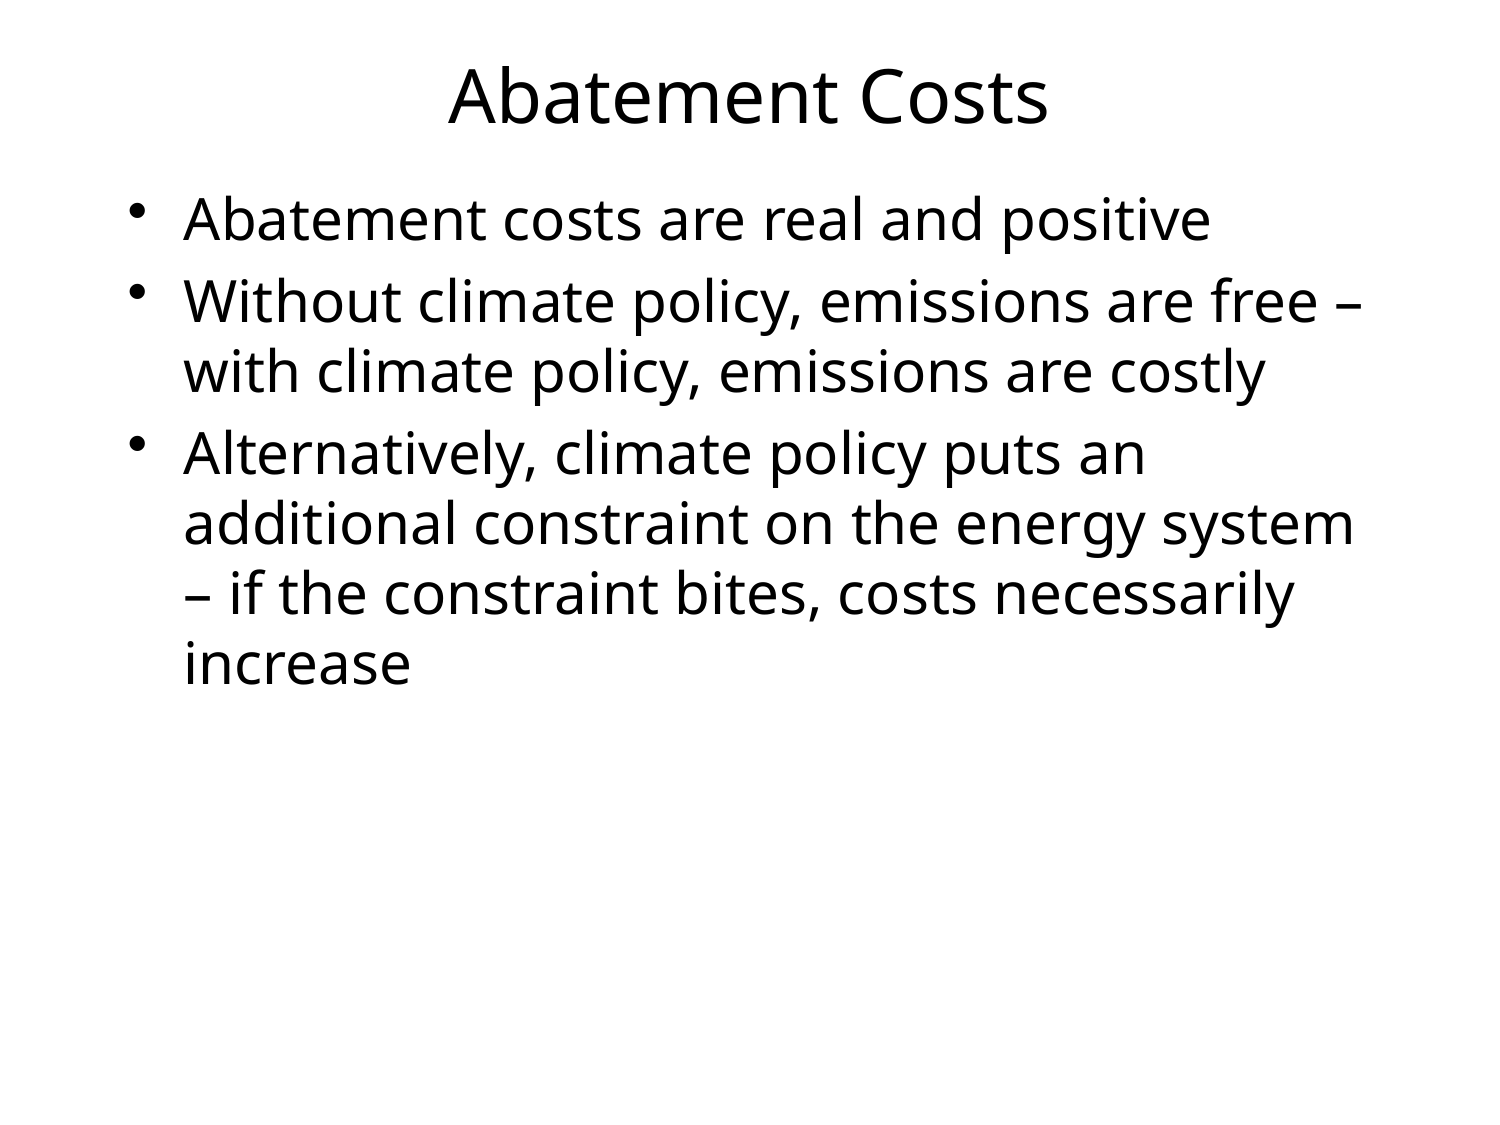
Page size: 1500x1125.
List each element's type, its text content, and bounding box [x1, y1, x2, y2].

list Abatement costs are real and positive Without climate policy, emissions are free – with climate policy, emissions are costly Alternatively, climate policy puts an additional constraint on the energy system – if the constraint bites, costs necessarily increase [112, 174, 1388, 1013]
title Abatement Costs [112, 0, 1388, 174]
